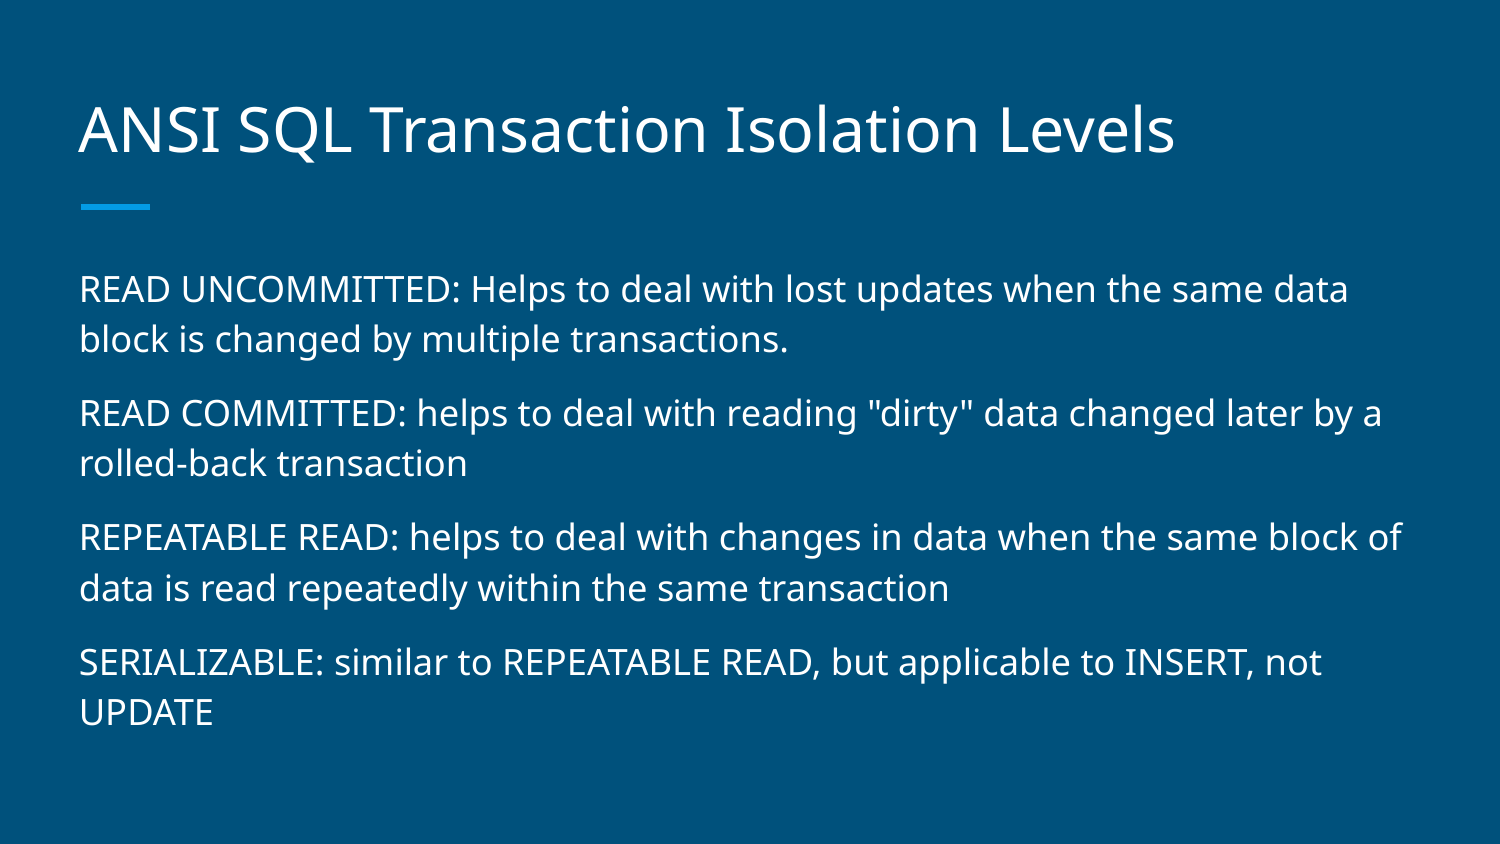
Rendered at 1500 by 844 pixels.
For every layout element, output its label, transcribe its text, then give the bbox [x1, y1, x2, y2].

list READ UNCOMMITTED: Helps to deal with lost updates when the same data block is changed by multiple transactions. READ COMMITTED: helps to deal with reading "dirty" data changed later by a rolled-back transaction REPEATABLE READ: helps to deal with changes in data when the same block of data is read repeatedly within the same transaction SERIALIZABLE: similar to REPEATABLE READ, but applicable to INSERT, not UPDATE [63, 244, 1437, 750]
title ANSI SQL Transaction Isolation Levels [63, 75, 1437, 188]
